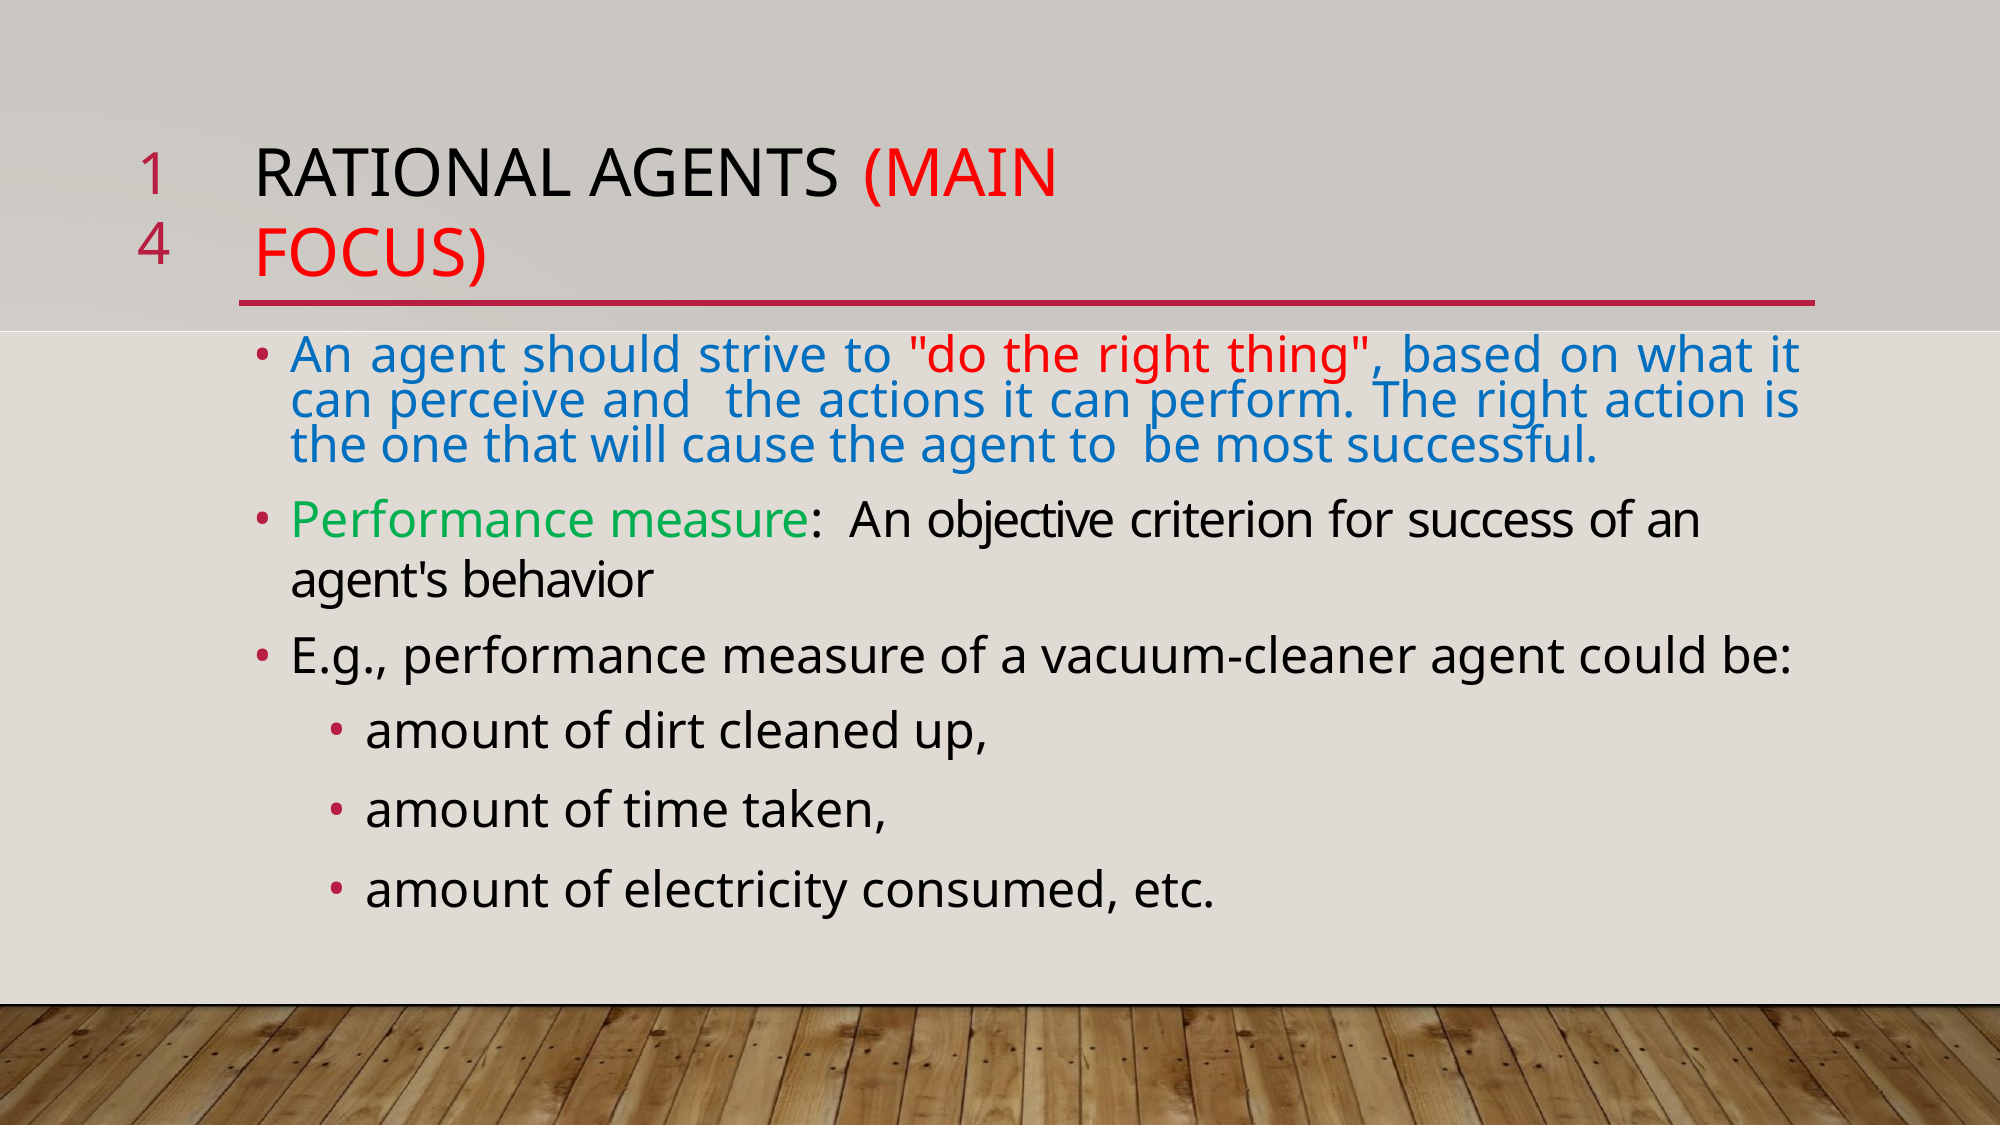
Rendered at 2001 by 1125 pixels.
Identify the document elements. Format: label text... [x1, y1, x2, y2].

picture [0, 1006, 2000, 1125]
title RATIONAL AGENTS (MAIN FOCUS) [251, 127, 1298, 318]
picture [0, 0, 2000, 1004]
text_box 14 [135, 134, 199, 277]
text_box An agent should strive to "do the right thing", based on what it can perceive and the actions it can perform. The right action is the one that will cause the agent to be most successful. Performance measure: An objective criterion for success of an agent's behavior E.g., performance measure of a vacuum-cleaner agent could be: amount of dirt cleaned up, amount of time taken, amount of electricity consumed, etc. [251, 329, 1802, 918]
